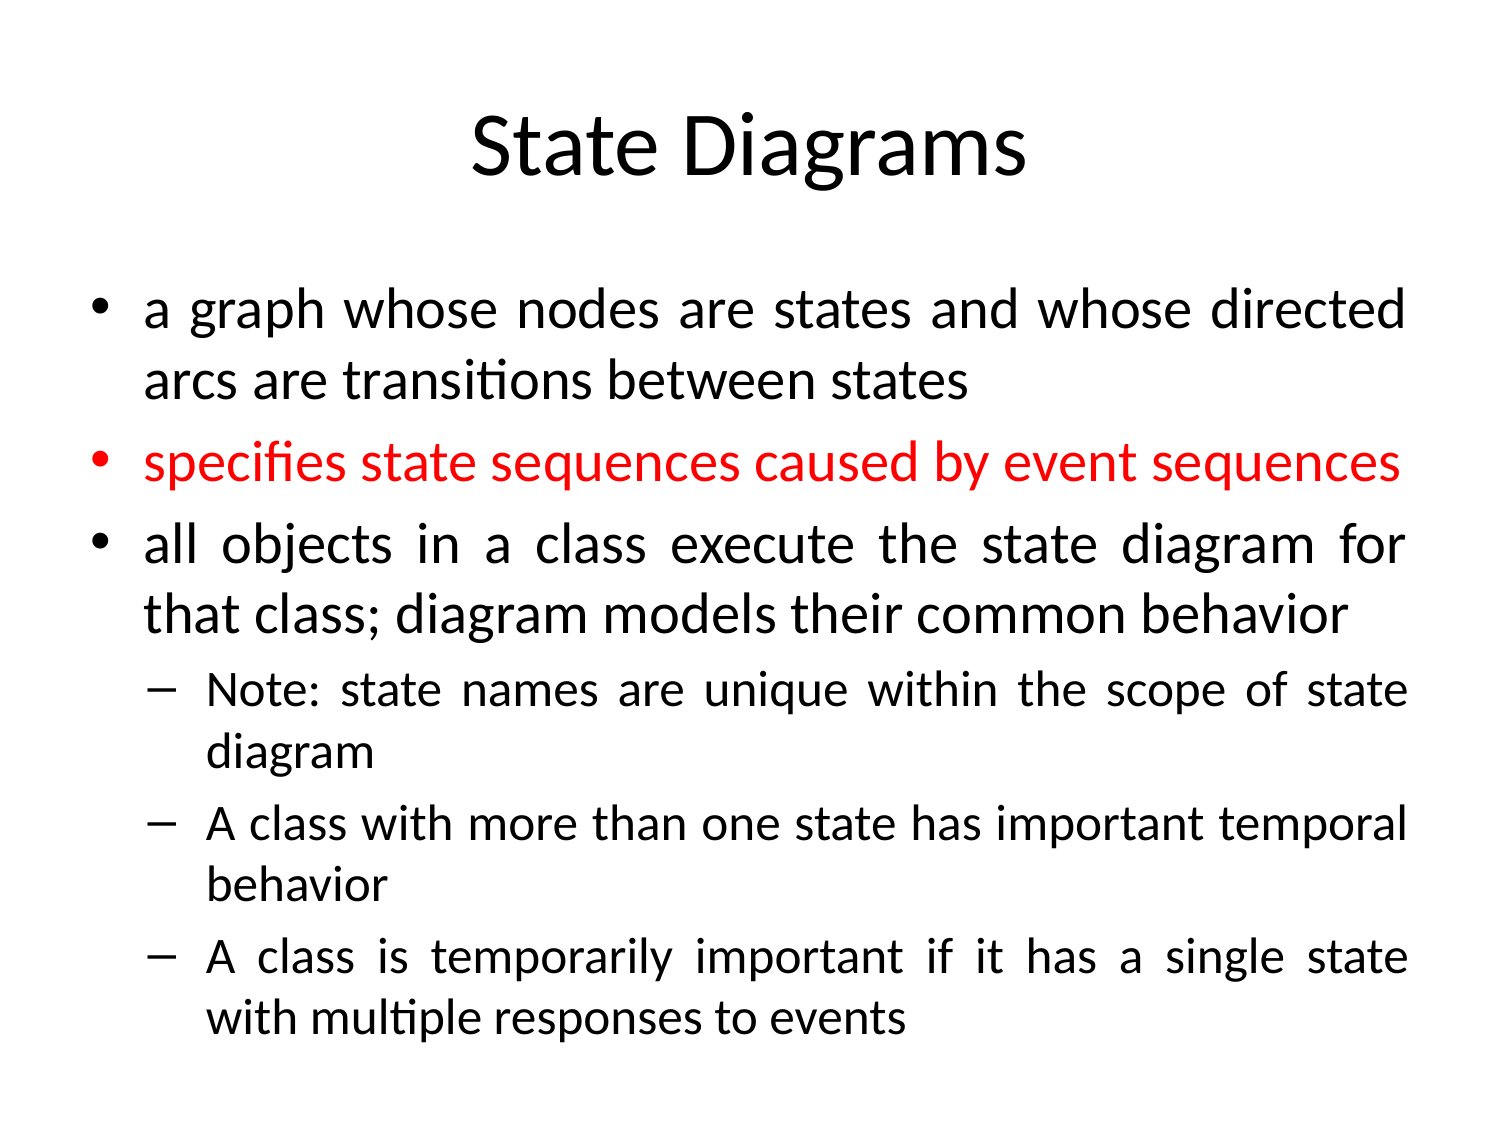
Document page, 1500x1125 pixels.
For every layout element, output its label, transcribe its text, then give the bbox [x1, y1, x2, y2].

title State Diagrams [75, 45, 1425, 233]
list a graph whose nodes are states and whose directed arcs are transitions between states specifies state sequences caused by event sequences all objects in a class execute the state diagram for that class; diagram models their common behavior Note: state names are unique within the scope of state diagram A class with more than one state has important temporal behavior A class is temporarily important if it has a single state with multiple responses to events [75, 262, 1425, 1088]
